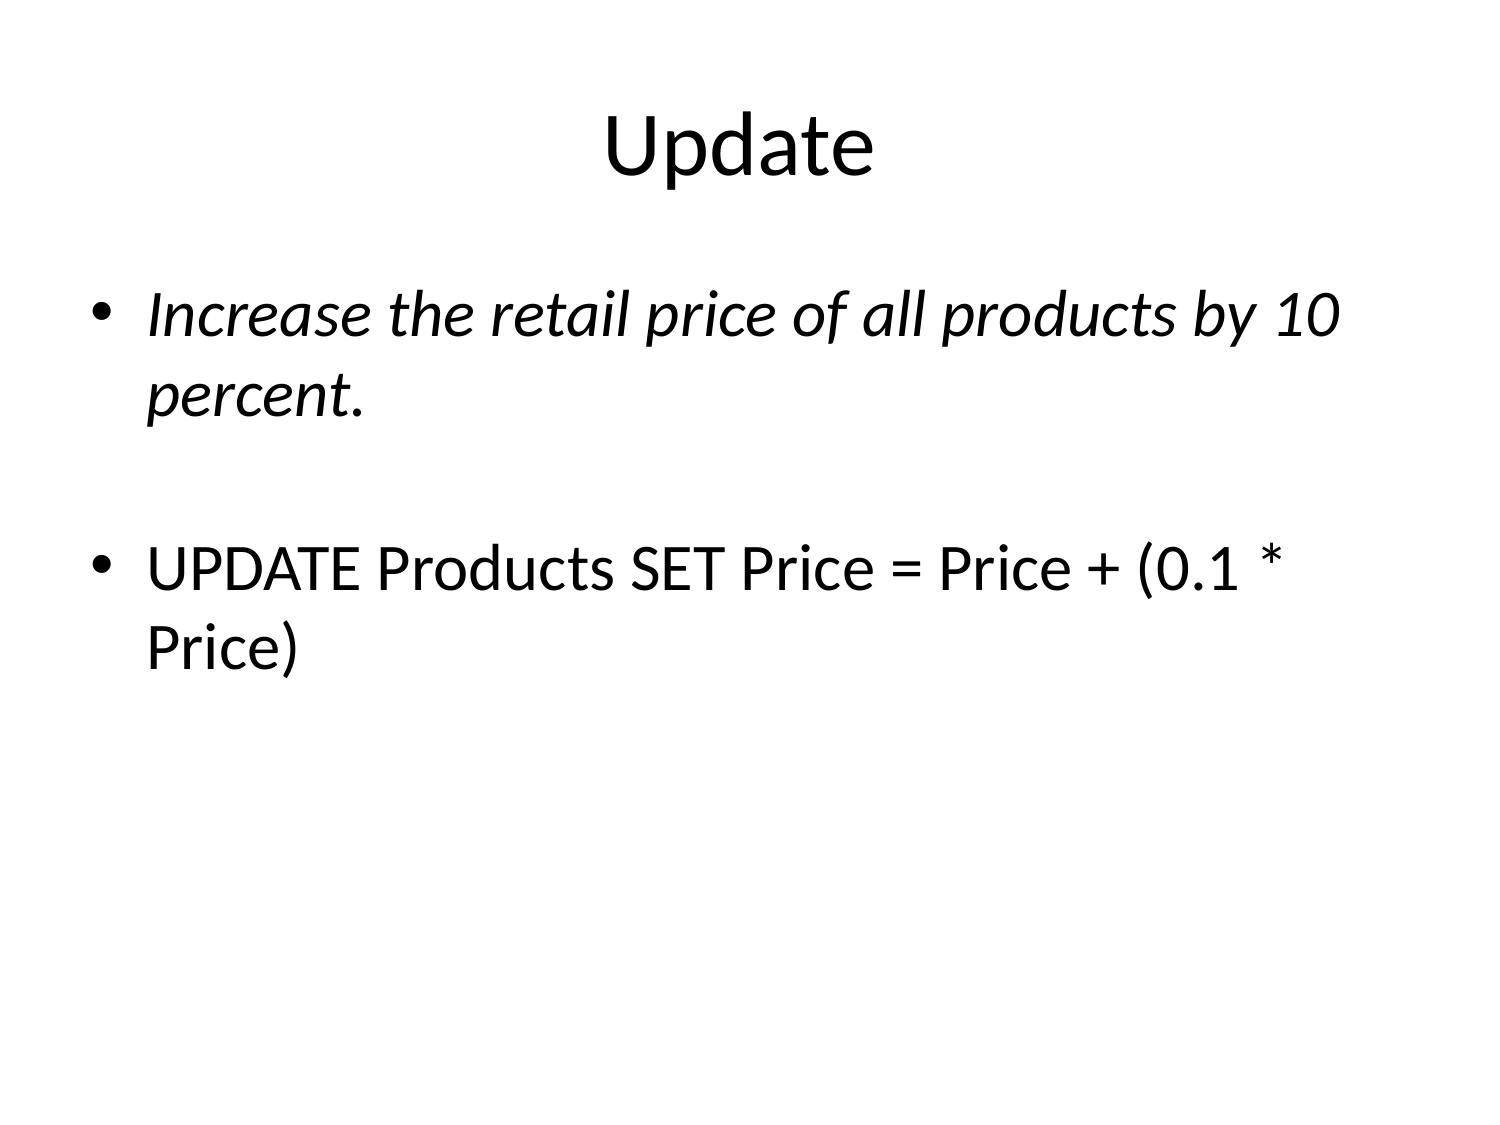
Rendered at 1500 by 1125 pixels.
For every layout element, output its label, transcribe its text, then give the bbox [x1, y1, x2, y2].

title Update [75, 45, 1425, 233]
list Increase the retail price of all products by 10 percent. UPDATE Products SET Price = Price + (0.1 * Price) [75, 262, 1425, 1005]
